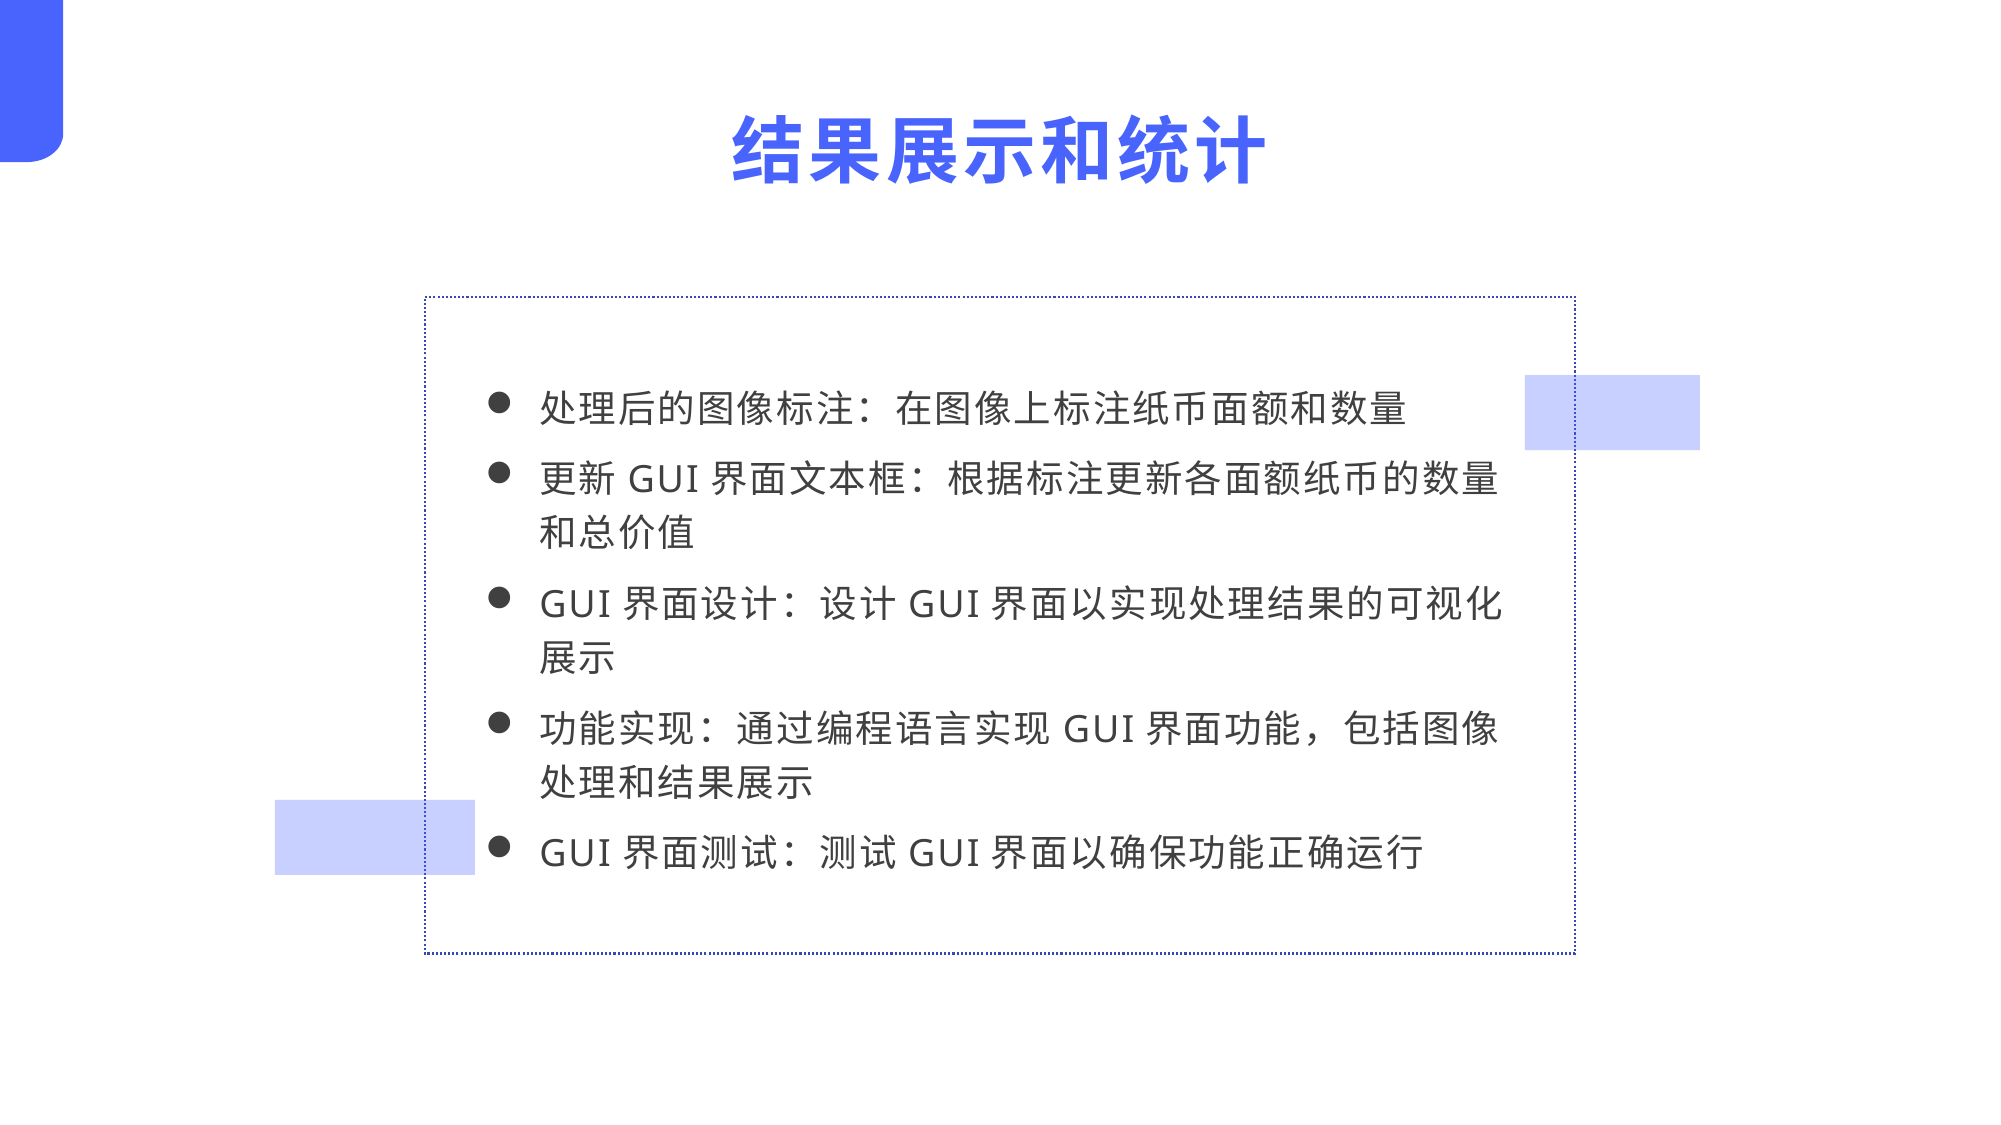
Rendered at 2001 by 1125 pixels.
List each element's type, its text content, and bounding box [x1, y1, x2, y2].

text_box 结果展示和统计 [99, 99, 1900, 201]
text_box [424, 296, 1576, 955]
text_box [274, 799, 476, 876]
text_box [1524, 374, 1701, 451]
